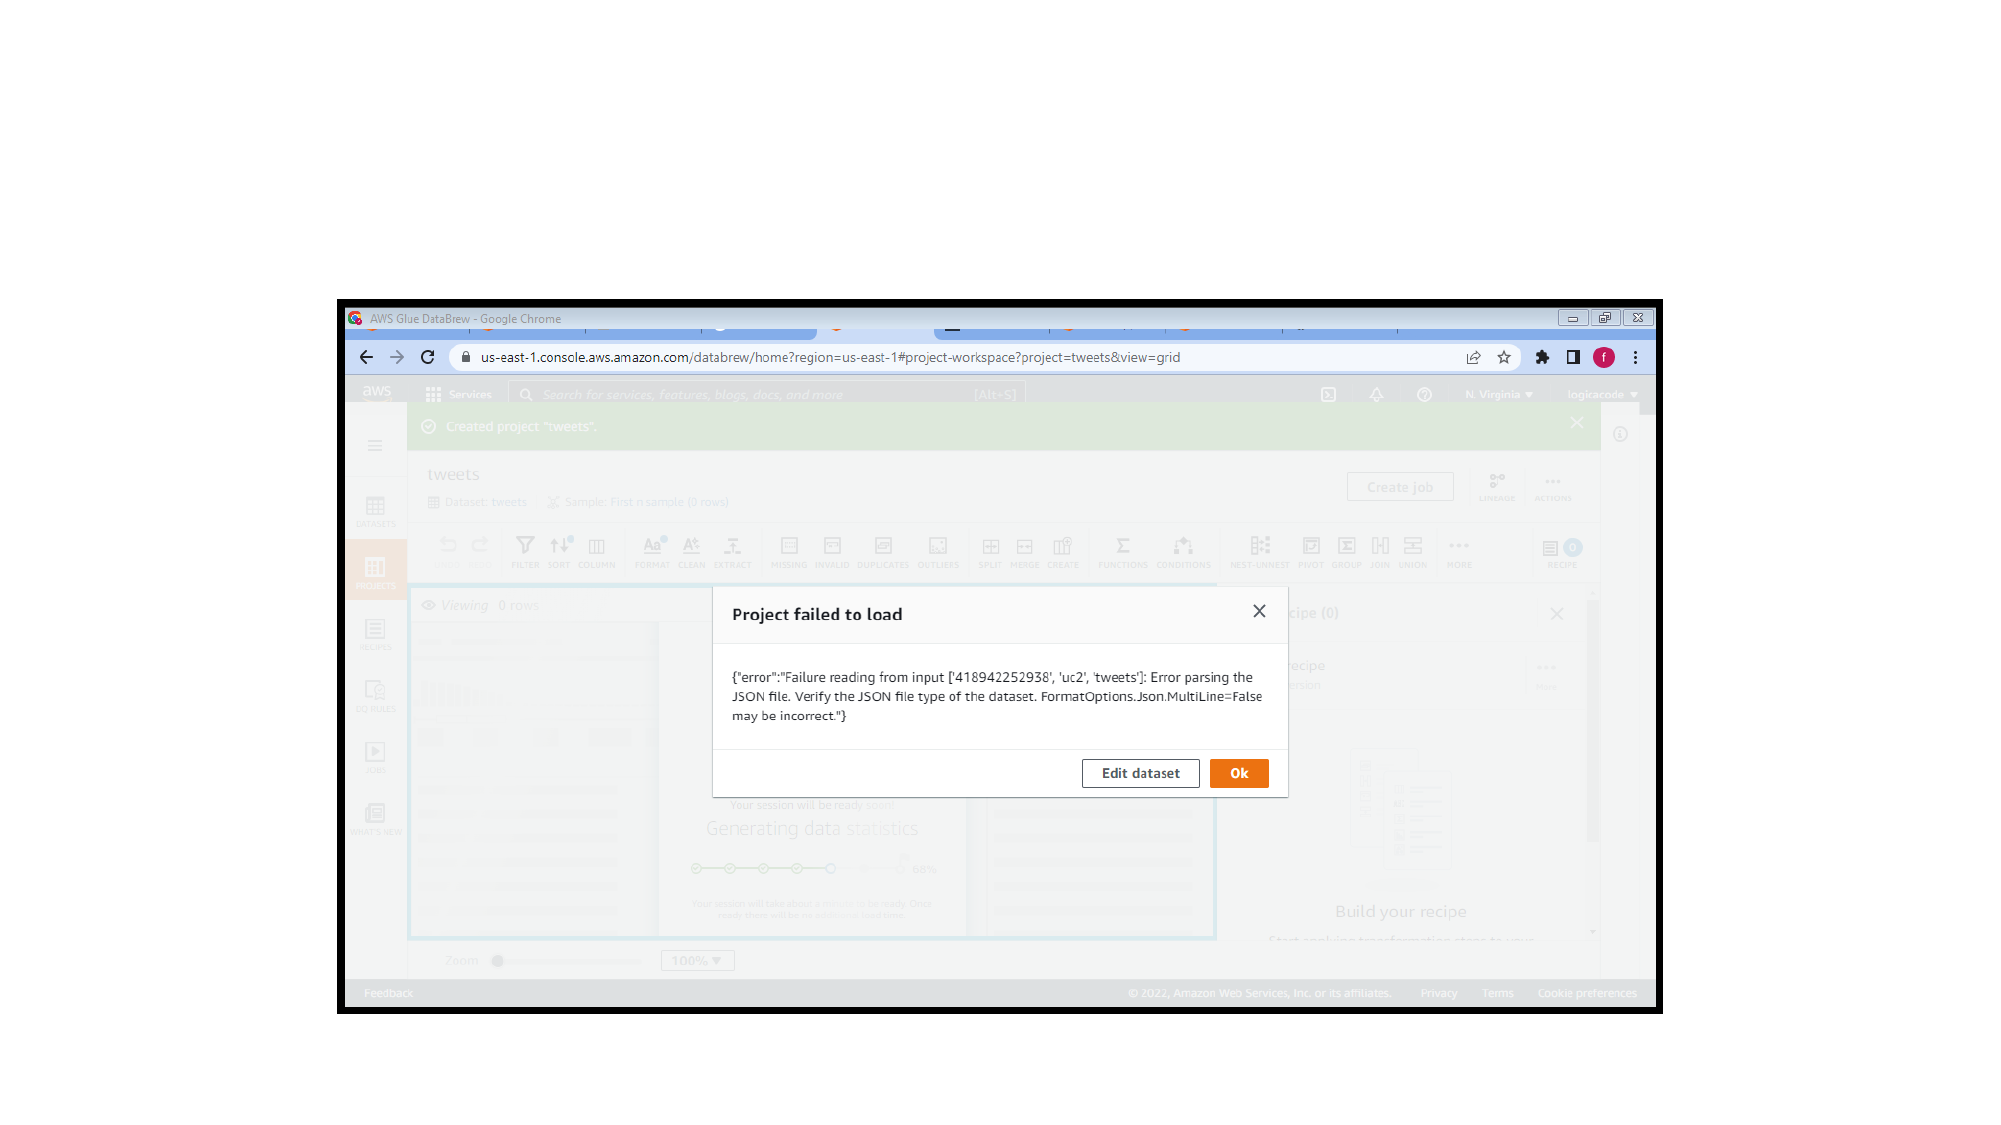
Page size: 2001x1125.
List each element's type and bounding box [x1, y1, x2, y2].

list [336, 299, 1663, 1014]
